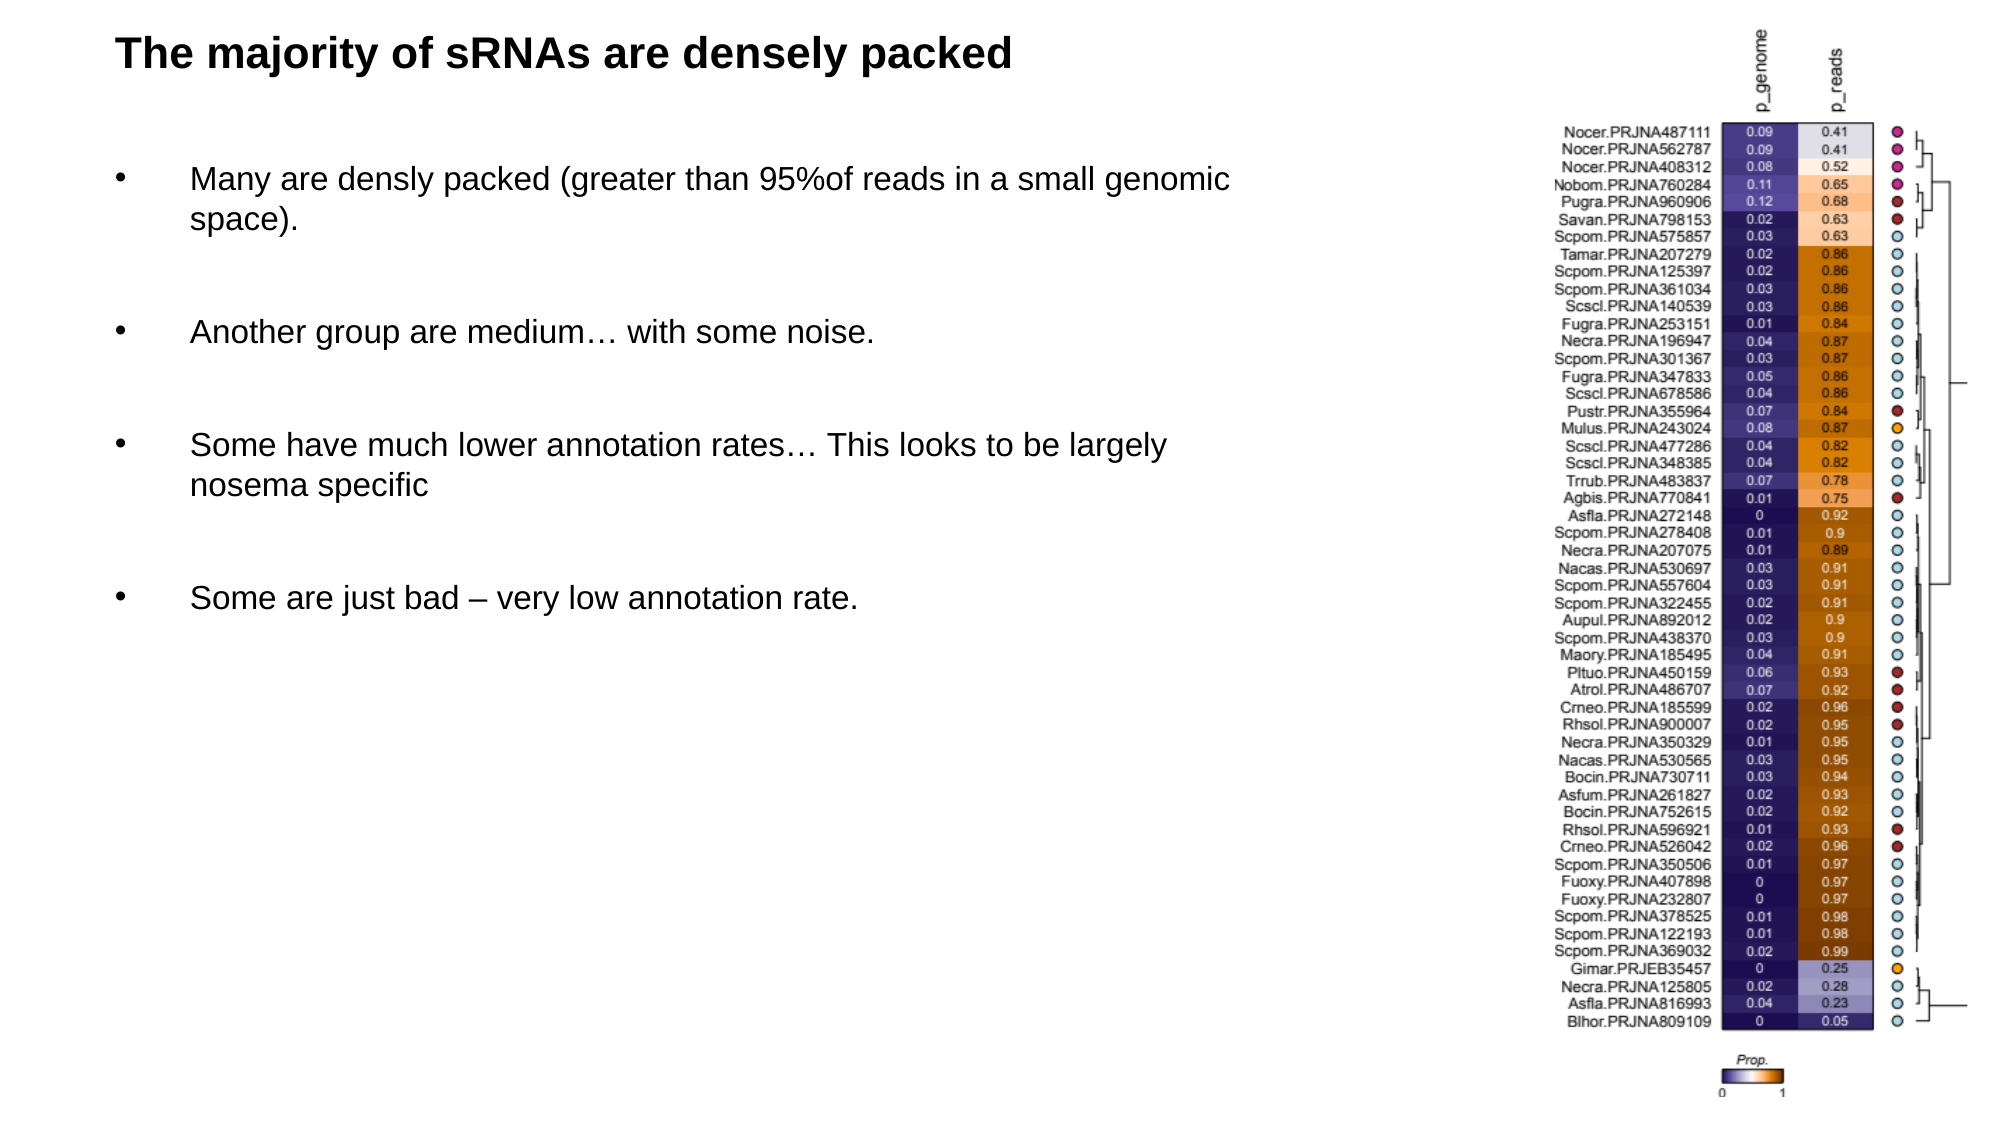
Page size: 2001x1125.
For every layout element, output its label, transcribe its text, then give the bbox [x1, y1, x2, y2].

list Many are densly packed (greater than 95%of reads in a small genomic space). Another group are medium… with some noise. Some have much lower annotation rates… This looks to be largely nosema specific Some are just bad – very low annotation rate. [99, 149, 1277, 629]
title The majority of sRNAs are densely packed [99, 5, 1900, 97]
picture [1554, 28, 1968, 1097]
